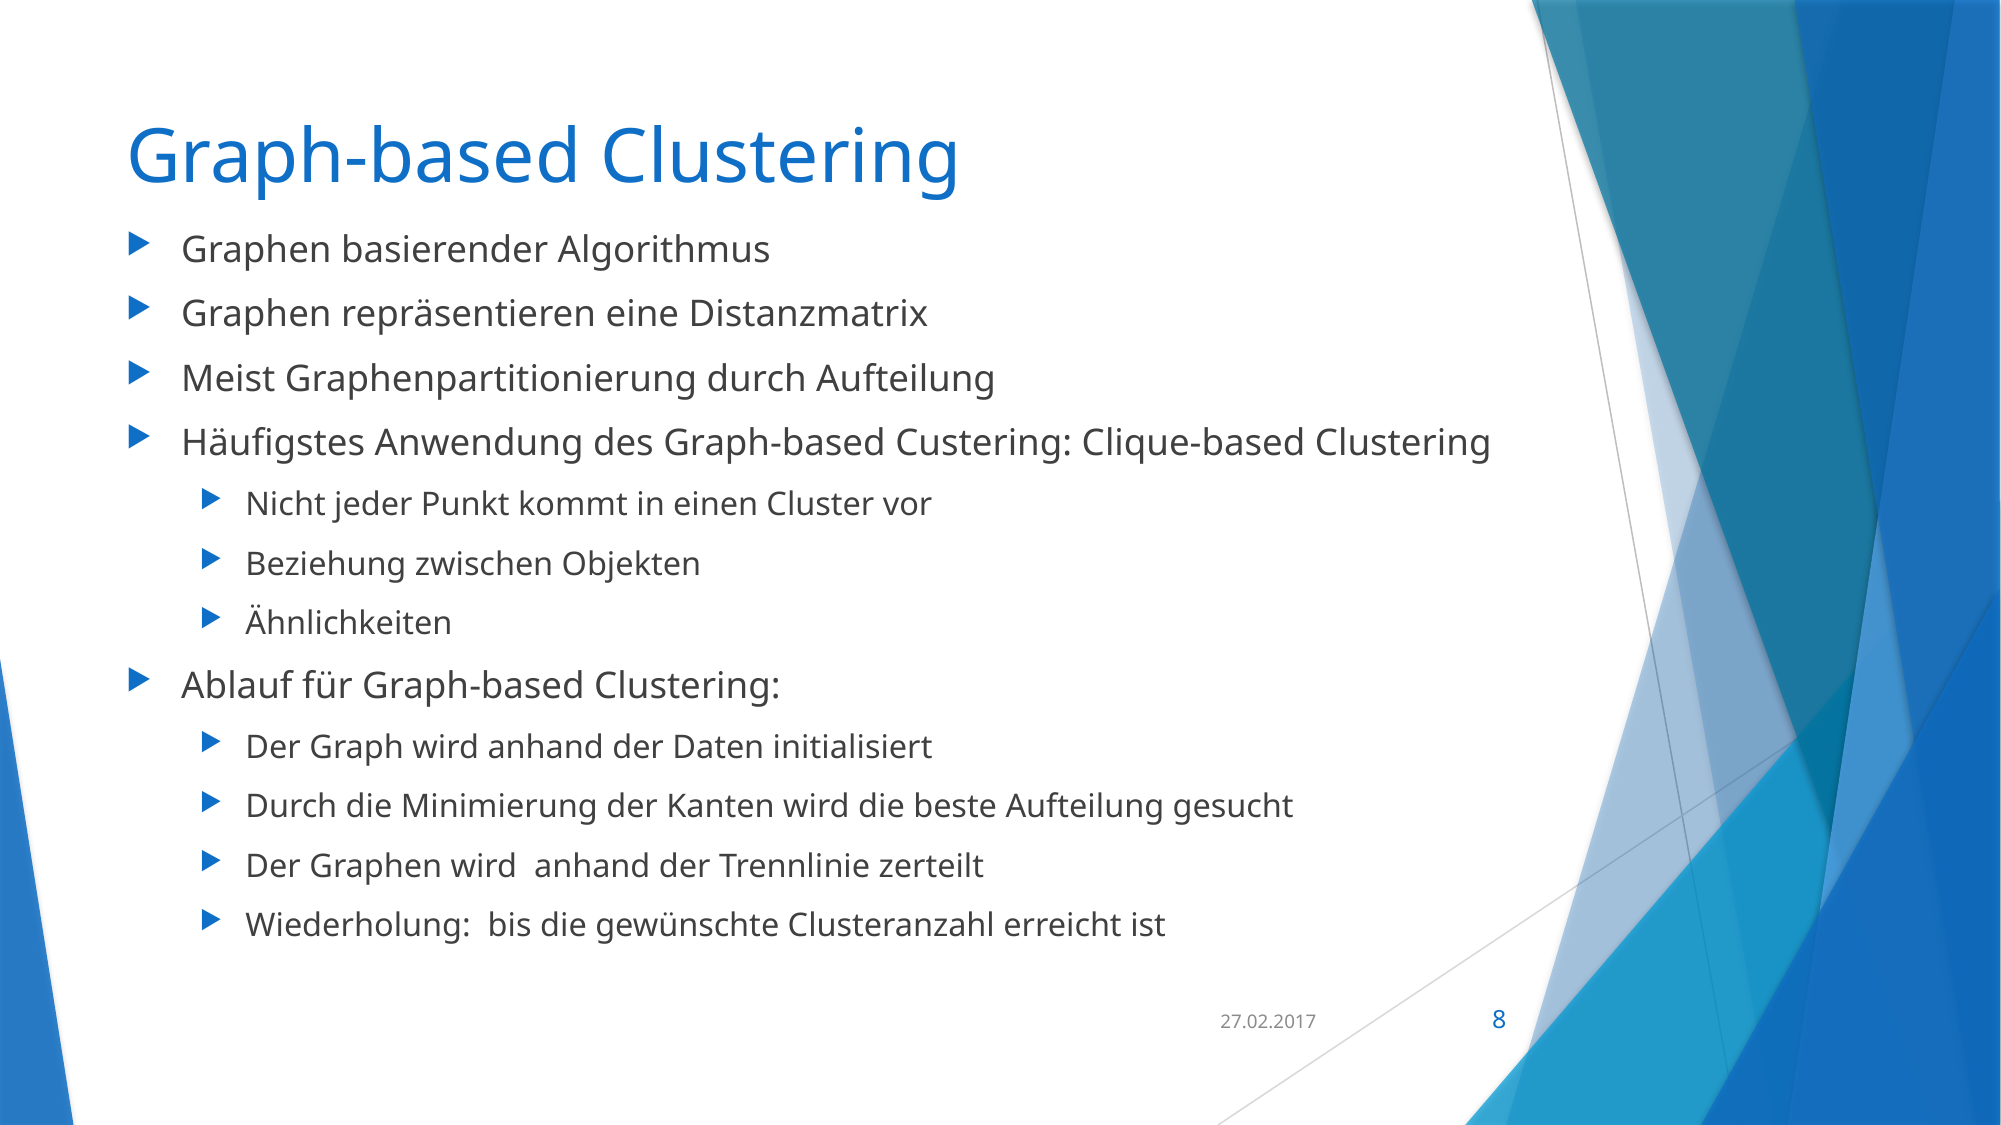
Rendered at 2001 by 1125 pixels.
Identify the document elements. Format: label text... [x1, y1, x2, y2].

title Graph-based Clustering [111, 99, 1522, 218]
slide_number 8 [1409, 991, 1522, 1051]
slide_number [1181, 991, 1332, 1051]
list Graphen basierender Algorithmus Graphen repräsentieren eine Distanzmatrix Meist Graphenpartitionierung durch Aufteilung Häufigstes Anwendung des Graph-based Custering: Clique-based Clustering Nicht jeder Punkt kommt in einen Cluster vor Beziehung zwischen Objekten Ähnlichkeiten Ablauf für Graph-based Clustering: Der Graph wird anhand der Daten initialisiert Durch die Minimierung der Kanten wird die beste Aufteilung gesucht Der Graphen wird anhand der Trennlinie zerteilt Wiederholung: bis die gewünschte Clusteranzahl erreicht ist [111, 218, 1522, 991]
